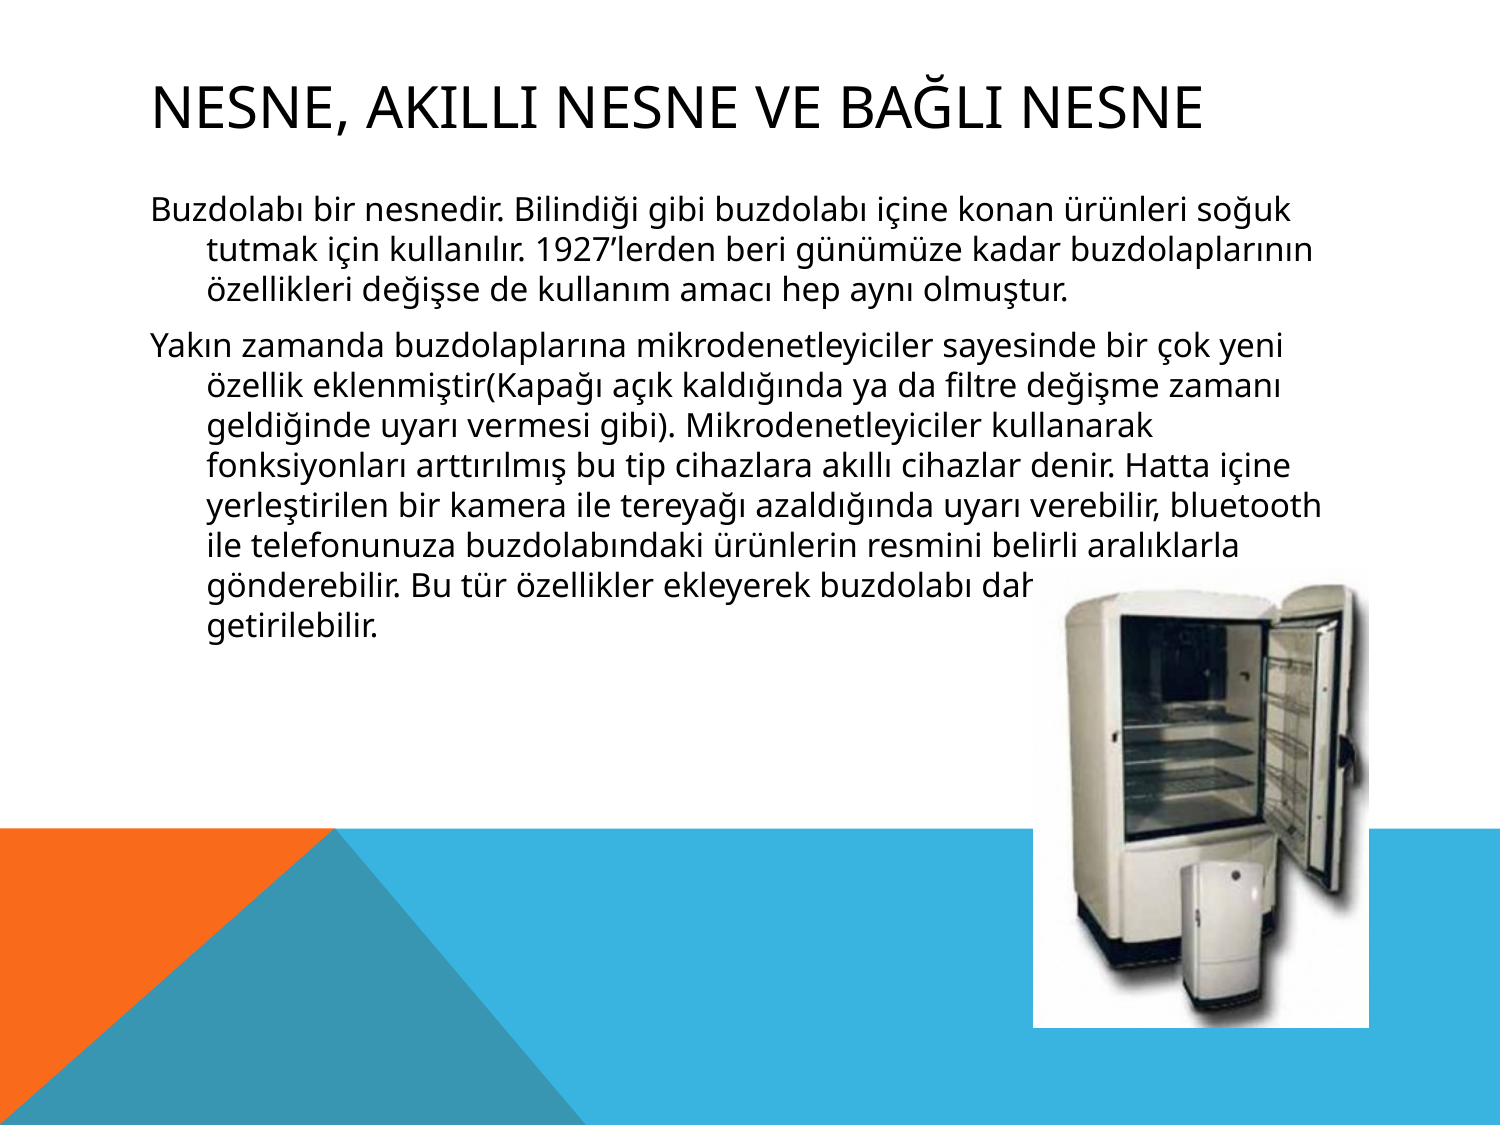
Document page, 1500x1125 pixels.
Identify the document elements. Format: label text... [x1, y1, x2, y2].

title Nesne, akıllı nesne ve bağlı nesne [135, 60, 1369, 150]
list Buzdolabı bir nesnedir. Bilindiği gibi buzdolabı içine konan ürünleri soğuk tutmak için kullanılır. 1927’lerden beri günümüze kadar buzdolaplarının özellikleri değişse de kullanım amacı hep aynı olmuştur. Yakın zamanda buzdolaplarına mikrodenetleyiciler sayesinde bir çok yeni özellik eklenmiştir(Kapağı açık kaldığında ya da filtre değişme zamanı geldiğinde uyarı vermesi gibi). Mikrodenetleyiciler kullanarak fonksiyonları arttırılmış bu tip cihazlara akıllı cihazlar denir. Hatta içine yerleştirilen bir kamera ile tereyağı azaldığında uyarı verebilir, bluetooth ile telefonunuza buzdolabındaki ürünlerin resmini belirli aralıklarla gönderebilir. Bu tür özellikler ekleyerek buzdolabı daha akıllı hale getirilebilir. [135, 180, 1369, 768]
picture [1033, 568, 1369, 1028]
